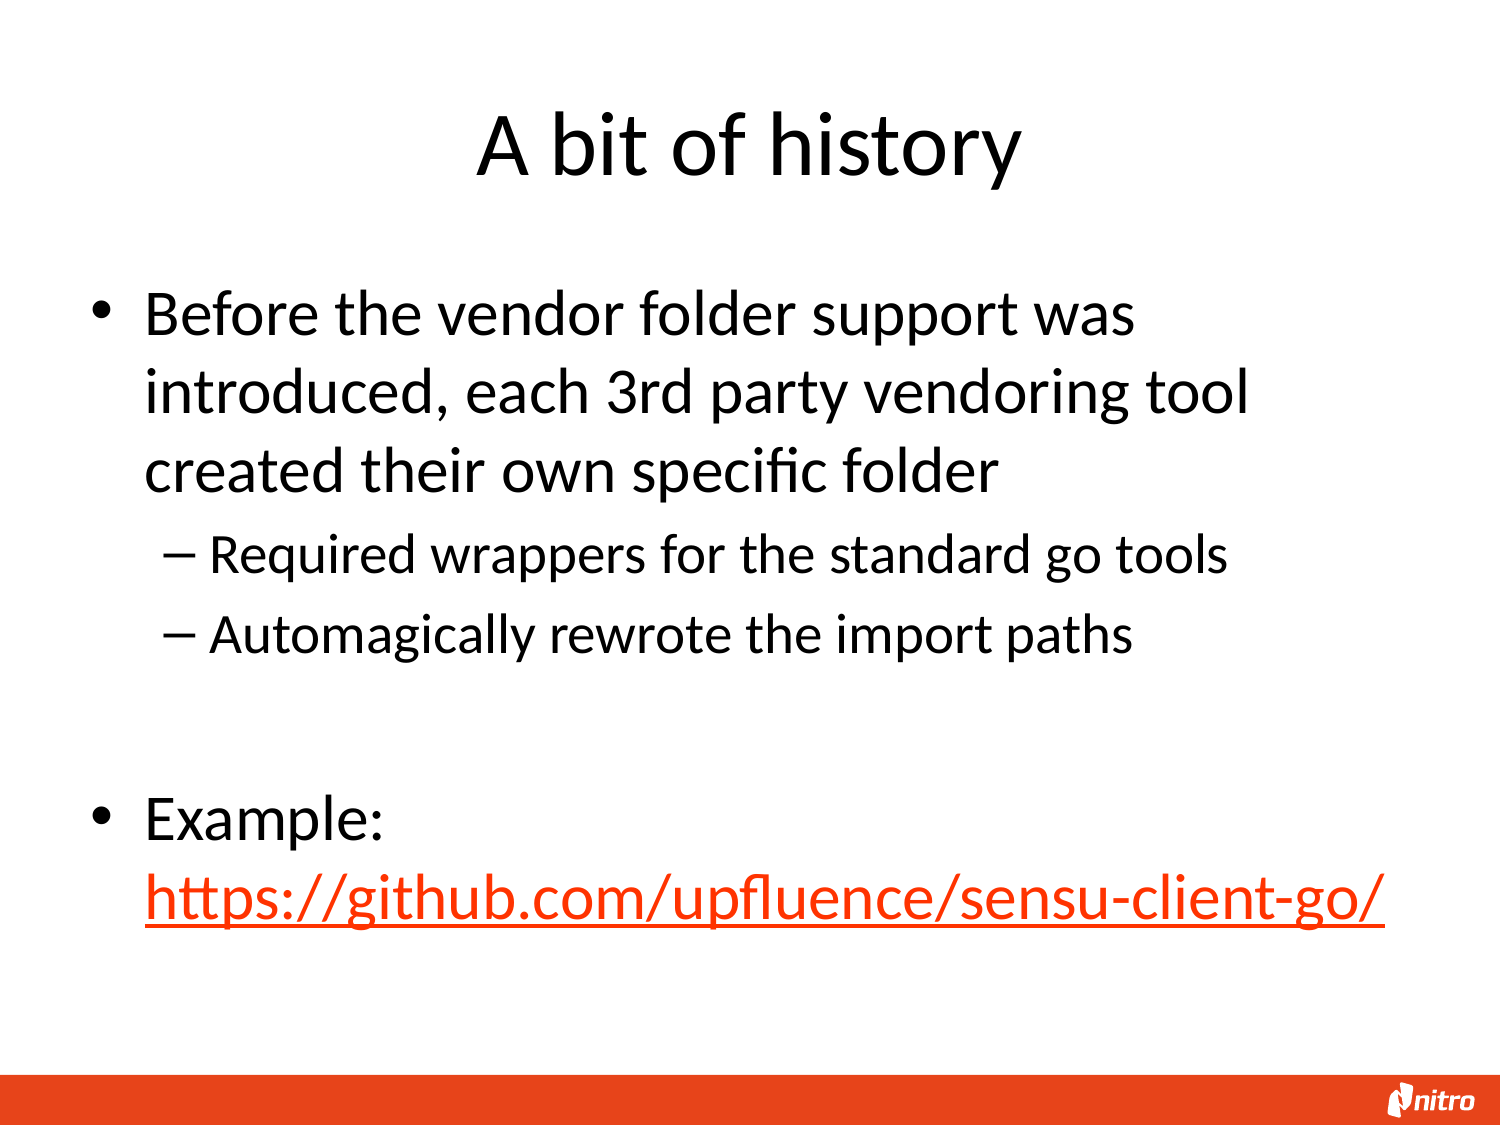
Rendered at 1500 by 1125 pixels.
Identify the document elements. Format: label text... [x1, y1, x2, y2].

title A bit of history [75, 45, 1425, 233]
list Before the vendor folder support was introduced, each 3rd party vendoring tool created their own specific folder Required wrappers for the standard go tools Automagically rewrote the import paths Example: https://github.com/upfluence/sensu-client-go/ [75, 262, 1425, 1005]
